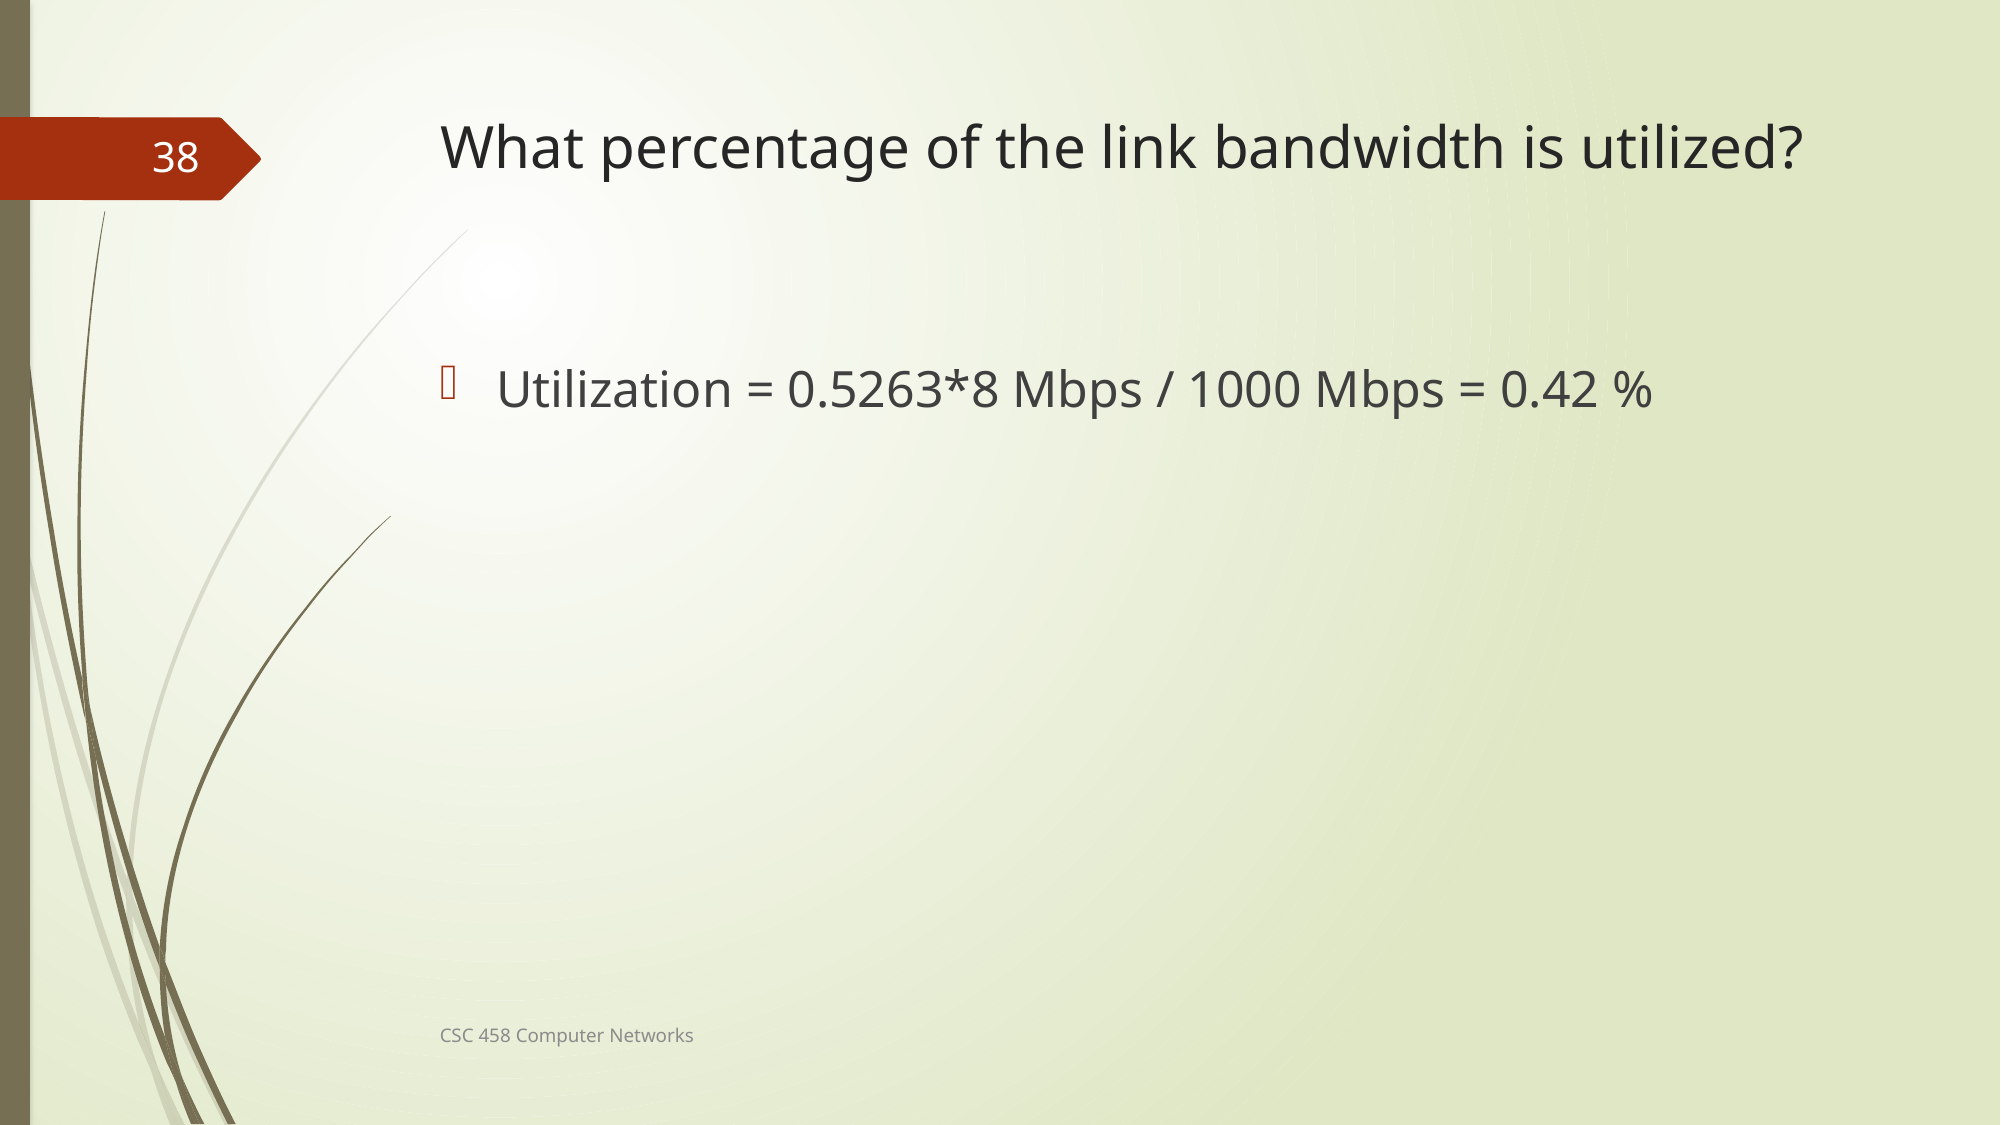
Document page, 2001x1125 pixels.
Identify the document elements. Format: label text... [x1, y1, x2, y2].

slide_number 38 [87, 129, 216, 190]
list Utilization = 0.5263*8 Mbps / 1000 Mbps = 0.42 % [424, 350, 1888, 970]
title What percentage of the link bandwidth is utilized? [425, 102, 1888, 313]
footer CSC 458 Computer Networks [424, 1006, 1675, 1067]
